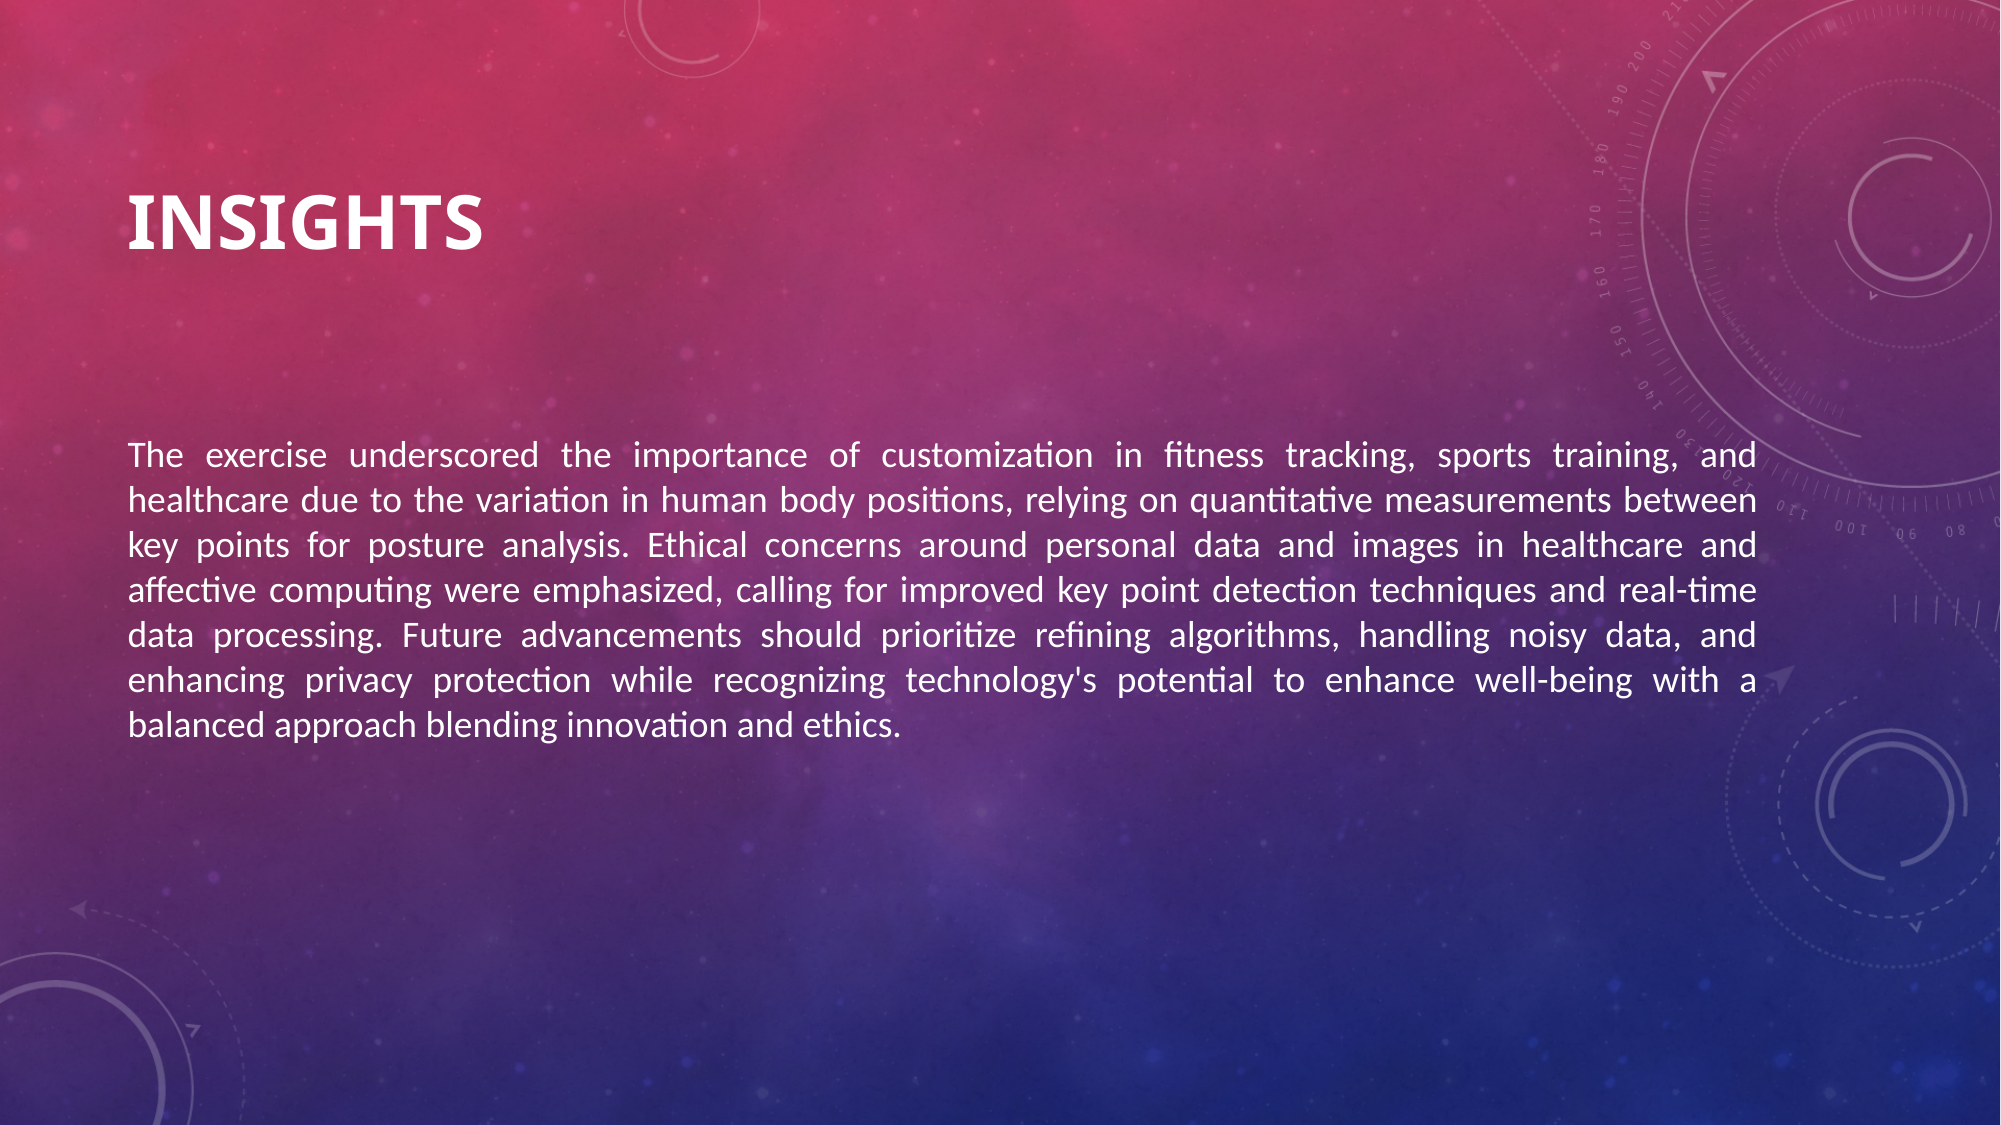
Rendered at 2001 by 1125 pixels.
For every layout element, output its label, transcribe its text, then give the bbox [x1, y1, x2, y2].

title insights [112, 99, 1775, 287]
list The exercise underscored the importance of customization in fitness tracking, sports training, and healthcare due to the variation in human body positions, relying on quantitative measurements between key points for posture analysis. Ethical concerns around personal data and images in healthcare and affective computing were emphasized, calling for improved key point detection techniques and real-time data processing. Future advancements should prioritize refining algorithms, handling noisy data, and enhancing privacy protection while recognizing technology's potential to enhance well-being with a balanced approach blending innovation and ethics. [112, 287, 1775, 887]
picture [0, 0, 2001, 1125]
